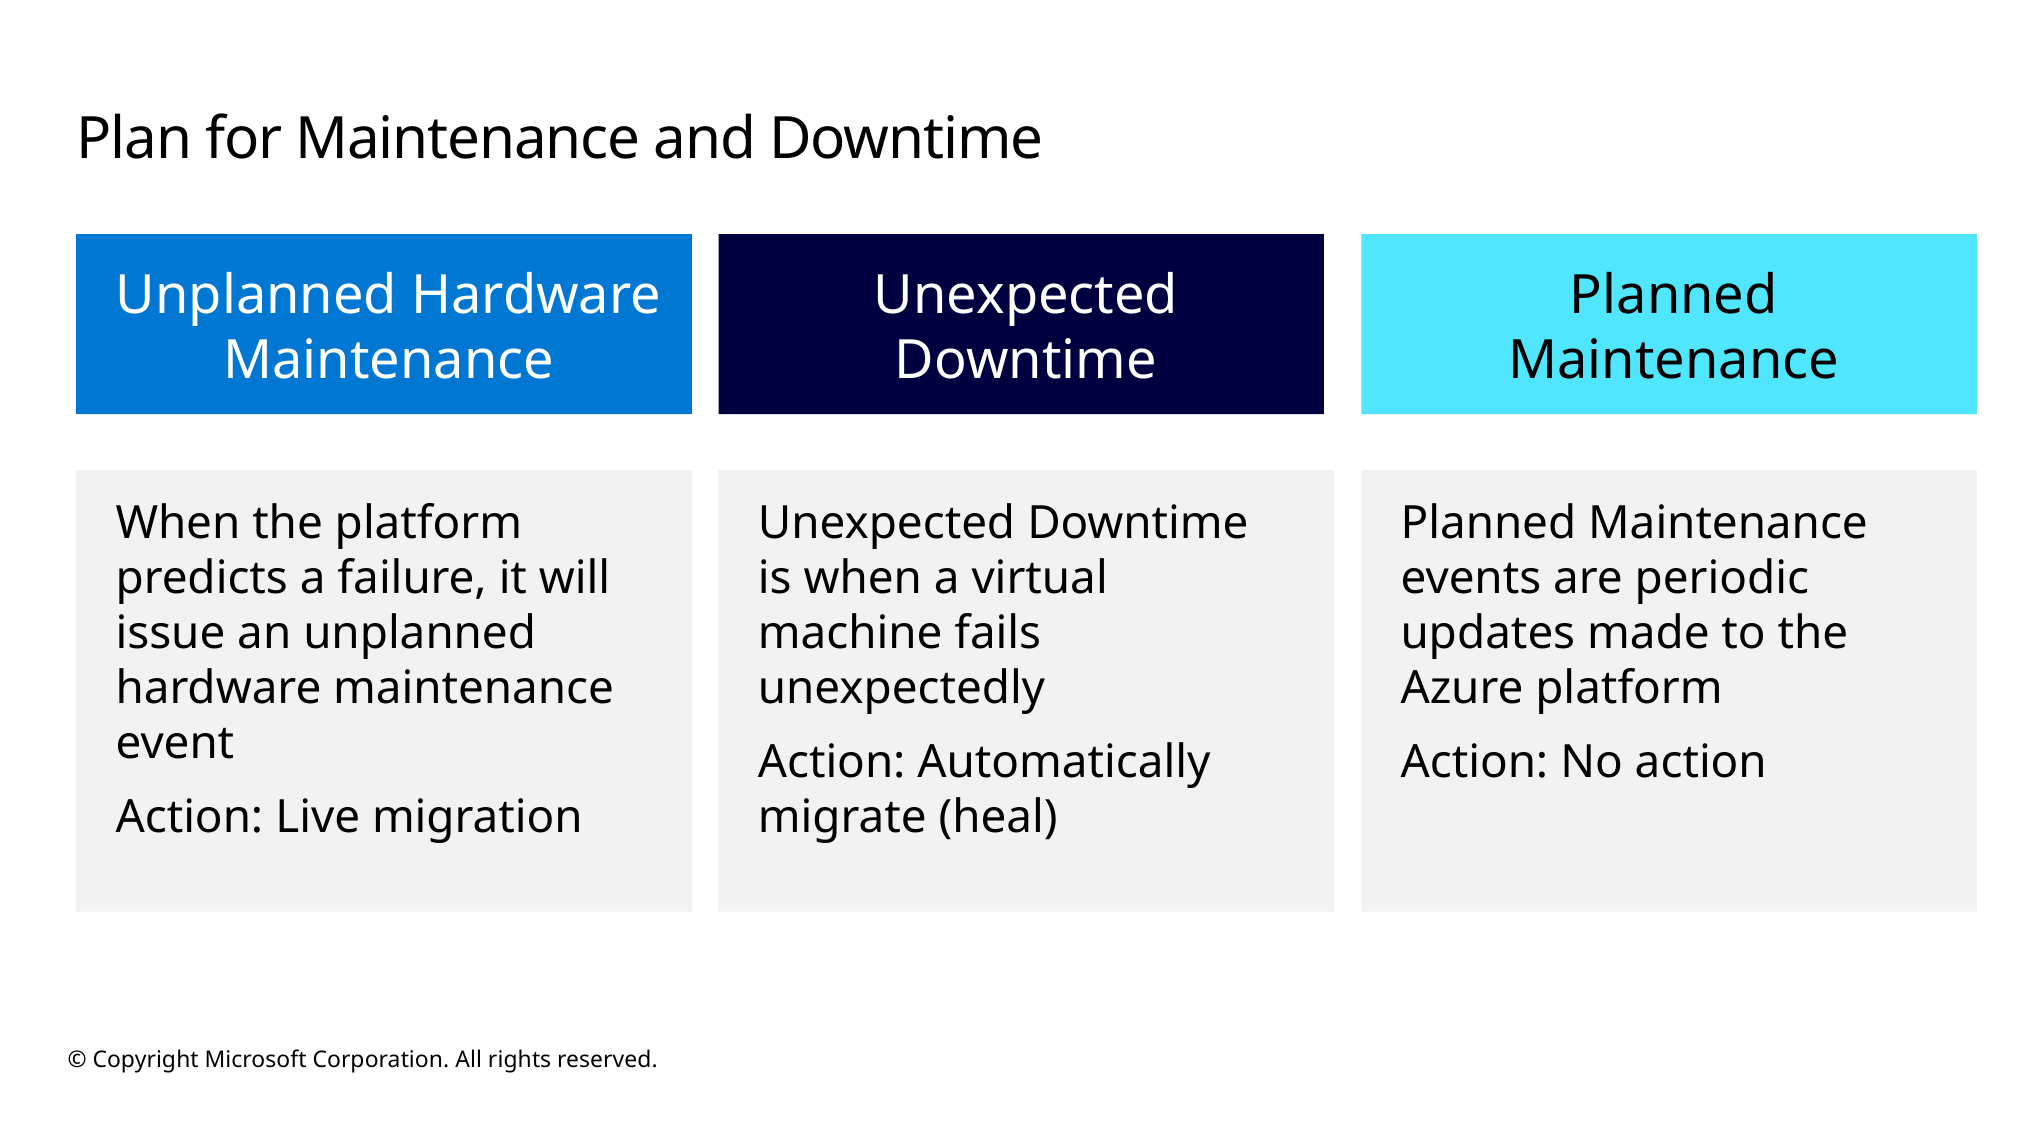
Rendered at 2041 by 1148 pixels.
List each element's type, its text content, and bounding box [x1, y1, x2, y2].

text_box Unexpected Downtime is when a virtual machine fails unexpectedly Action: Automatically migrate (heal) [718, 469, 1335, 912]
title Plan for Maintenance and Downtime [76, 93, 1968, 230]
text_box Planned Maintenance events are periodic updates made to the Azure platform Action: No action [1361, 469, 1978, 912]
text_box Unexpected Downtime [718, 233, 1325, 415]
text_box Unplanned Hardware Maintenance [75, 233, 693, 415]
text_box When the platform predicts a failure, it will issue an unplanned hardware maintenance event Action: Live migration [75, 469, 693, 912]
text_box Planned Maintenance [1361, 233, 1978, 415]
